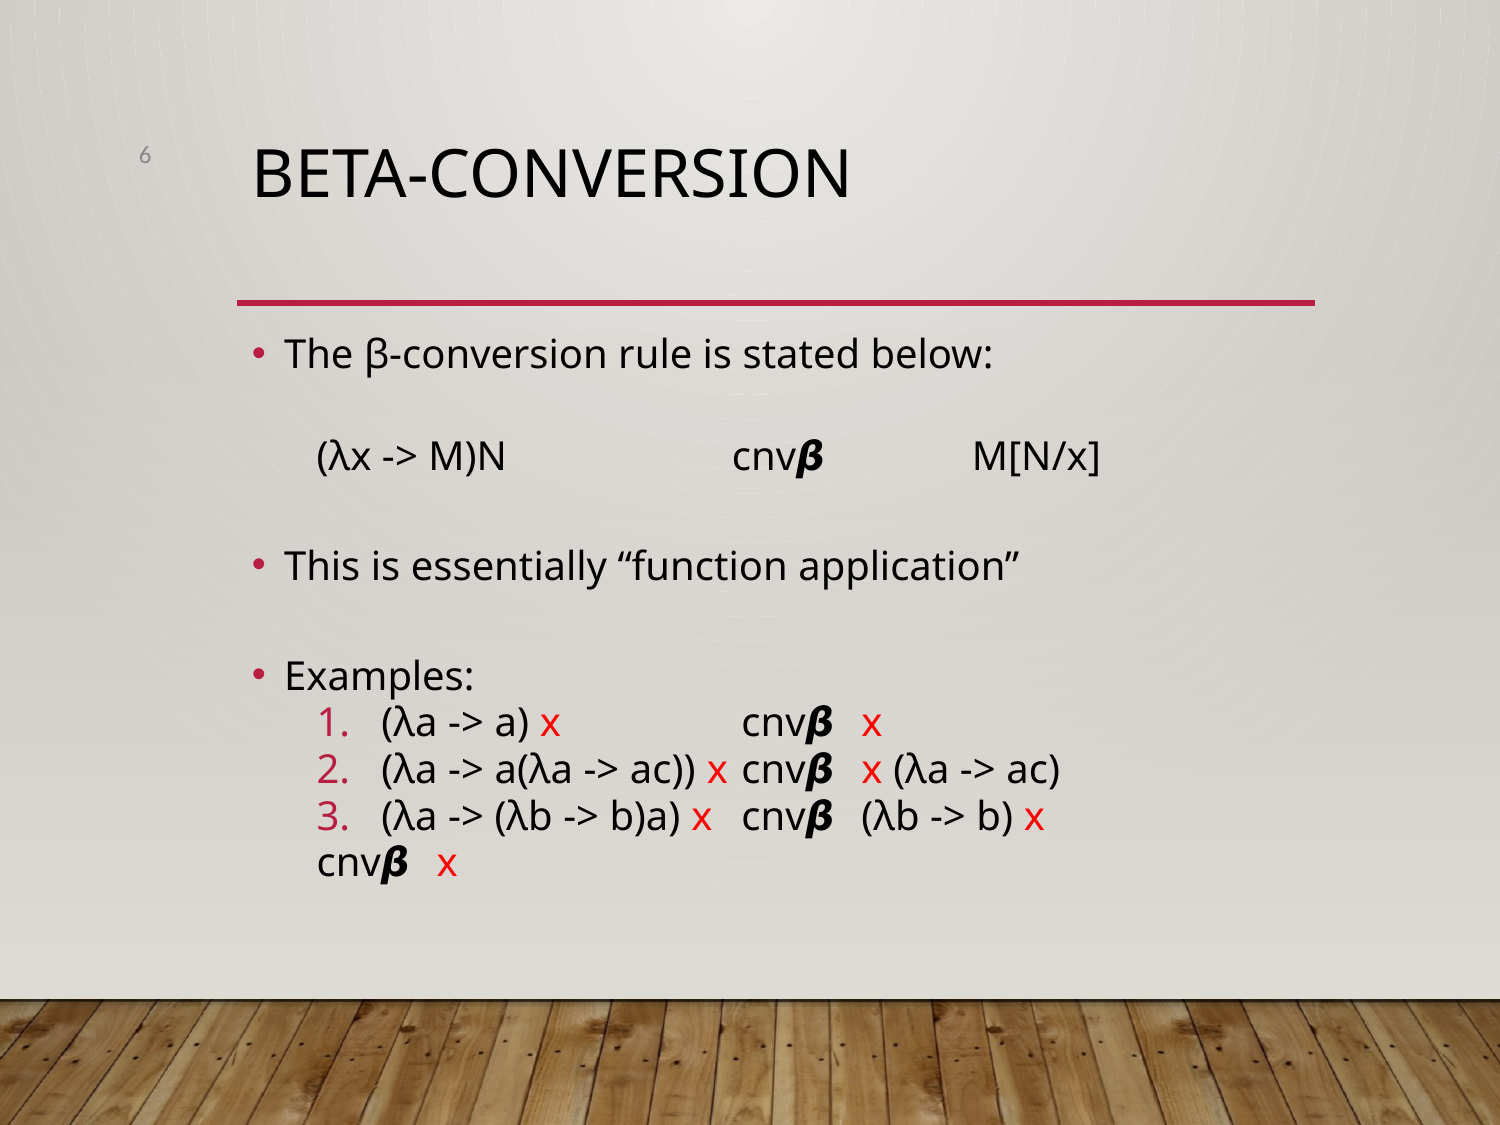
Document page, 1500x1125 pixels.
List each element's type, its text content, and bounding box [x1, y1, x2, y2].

picture [0, 999, 1500, 1125]
list The β-conversion rule is stated below: (λx -> M)N cnv𝞫 M[N/x] This is essentially “function application” Examples: (λa -> a) x cnv𝞫 x (λa -> a(λa -> ac)) x cnv𝞫 x (λa -> ac) (λa -> (λb -> b)a) x cnv𝞫 (λb -> b) x cnv𝞫 x [236, 330, 1315, 897]
title beta-conversion [236, 131, 1315, 305]
slide_number 6 [80, 131, 211, 214]
